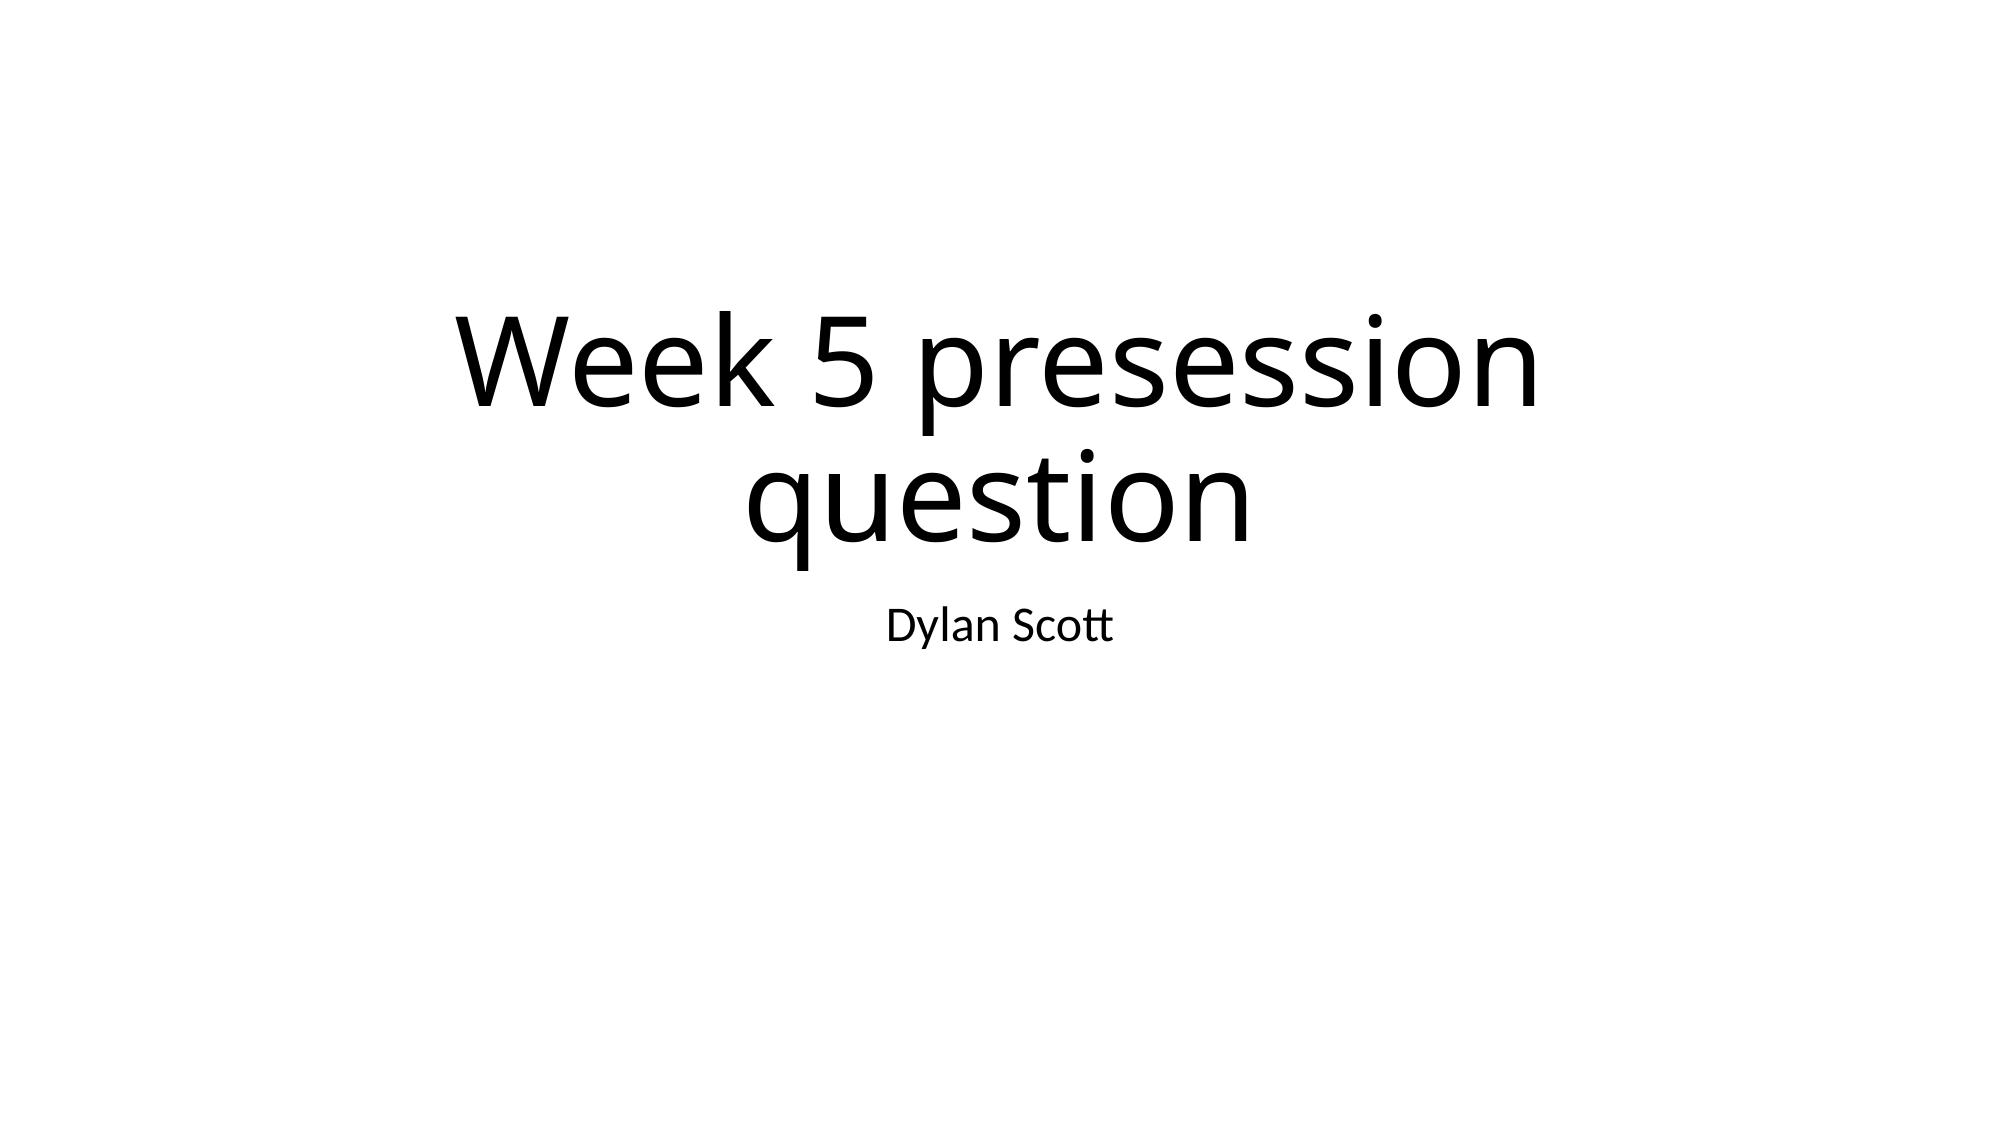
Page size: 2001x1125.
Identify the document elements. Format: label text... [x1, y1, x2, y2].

title Week 5 presession question [249, 184, 1750, 576]
subtitle Dylan Scott [249, 590, 1750, 863]
